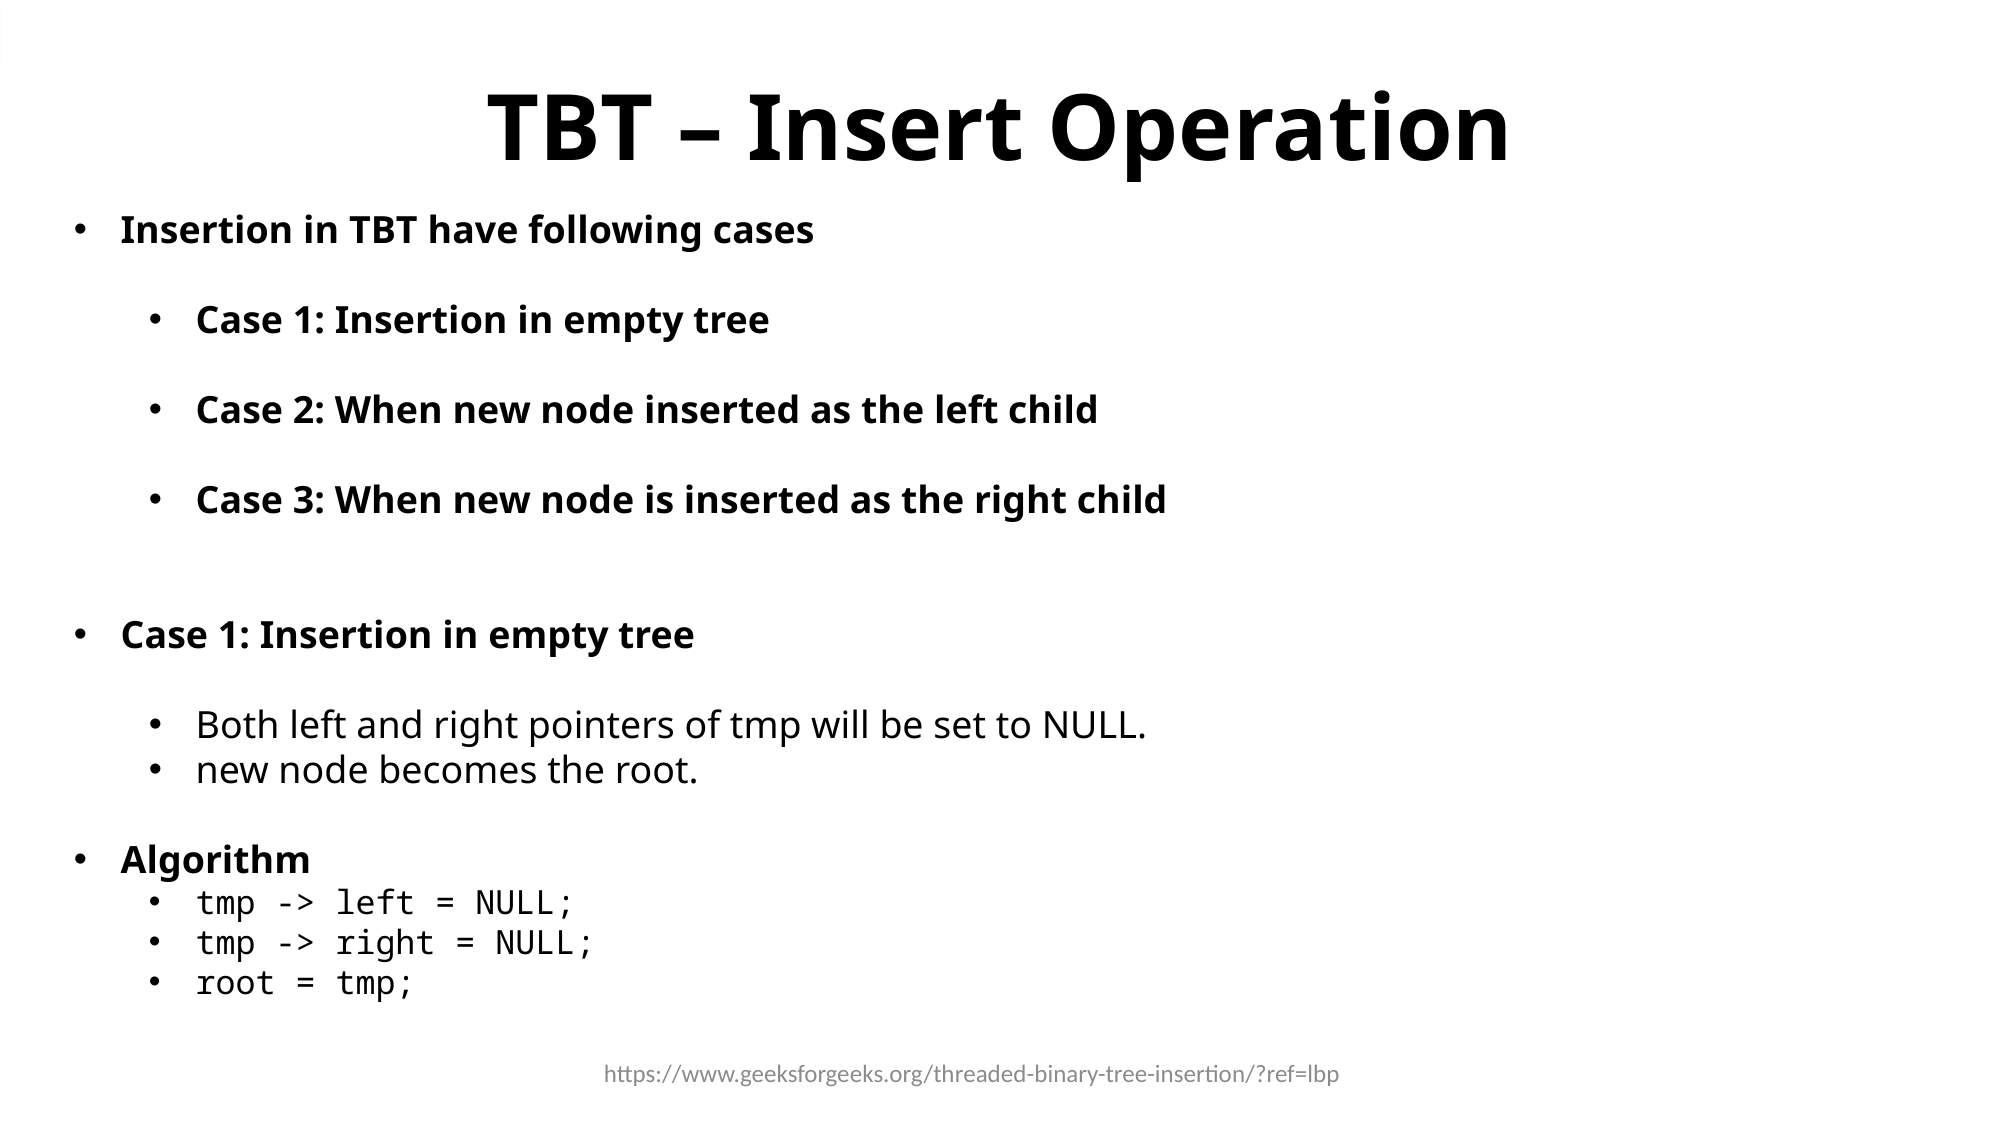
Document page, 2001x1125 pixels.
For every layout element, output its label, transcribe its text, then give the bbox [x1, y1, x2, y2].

footer https://www.geeksforgeeks.org/threaded-binary-tree-insertion/?ref=lbp [246, 1042, 1700, 1103]
text_box Insertion in TBT have following cases Case 1: Insertion in empty tree Case 2: When new node inserted as the left child Case 3: When new node is inserted as the right child Case 1: Insertion in empty tree Both left and right pointers of tmp will be set to NULL. new node becomes the root. Algorithm tmp -> left = NULL; tmp -> right = NULL; root = tmp; [58, 198, 1894, 1009]
title TBT – Insert Operation [137, 59, 1863, 198]
